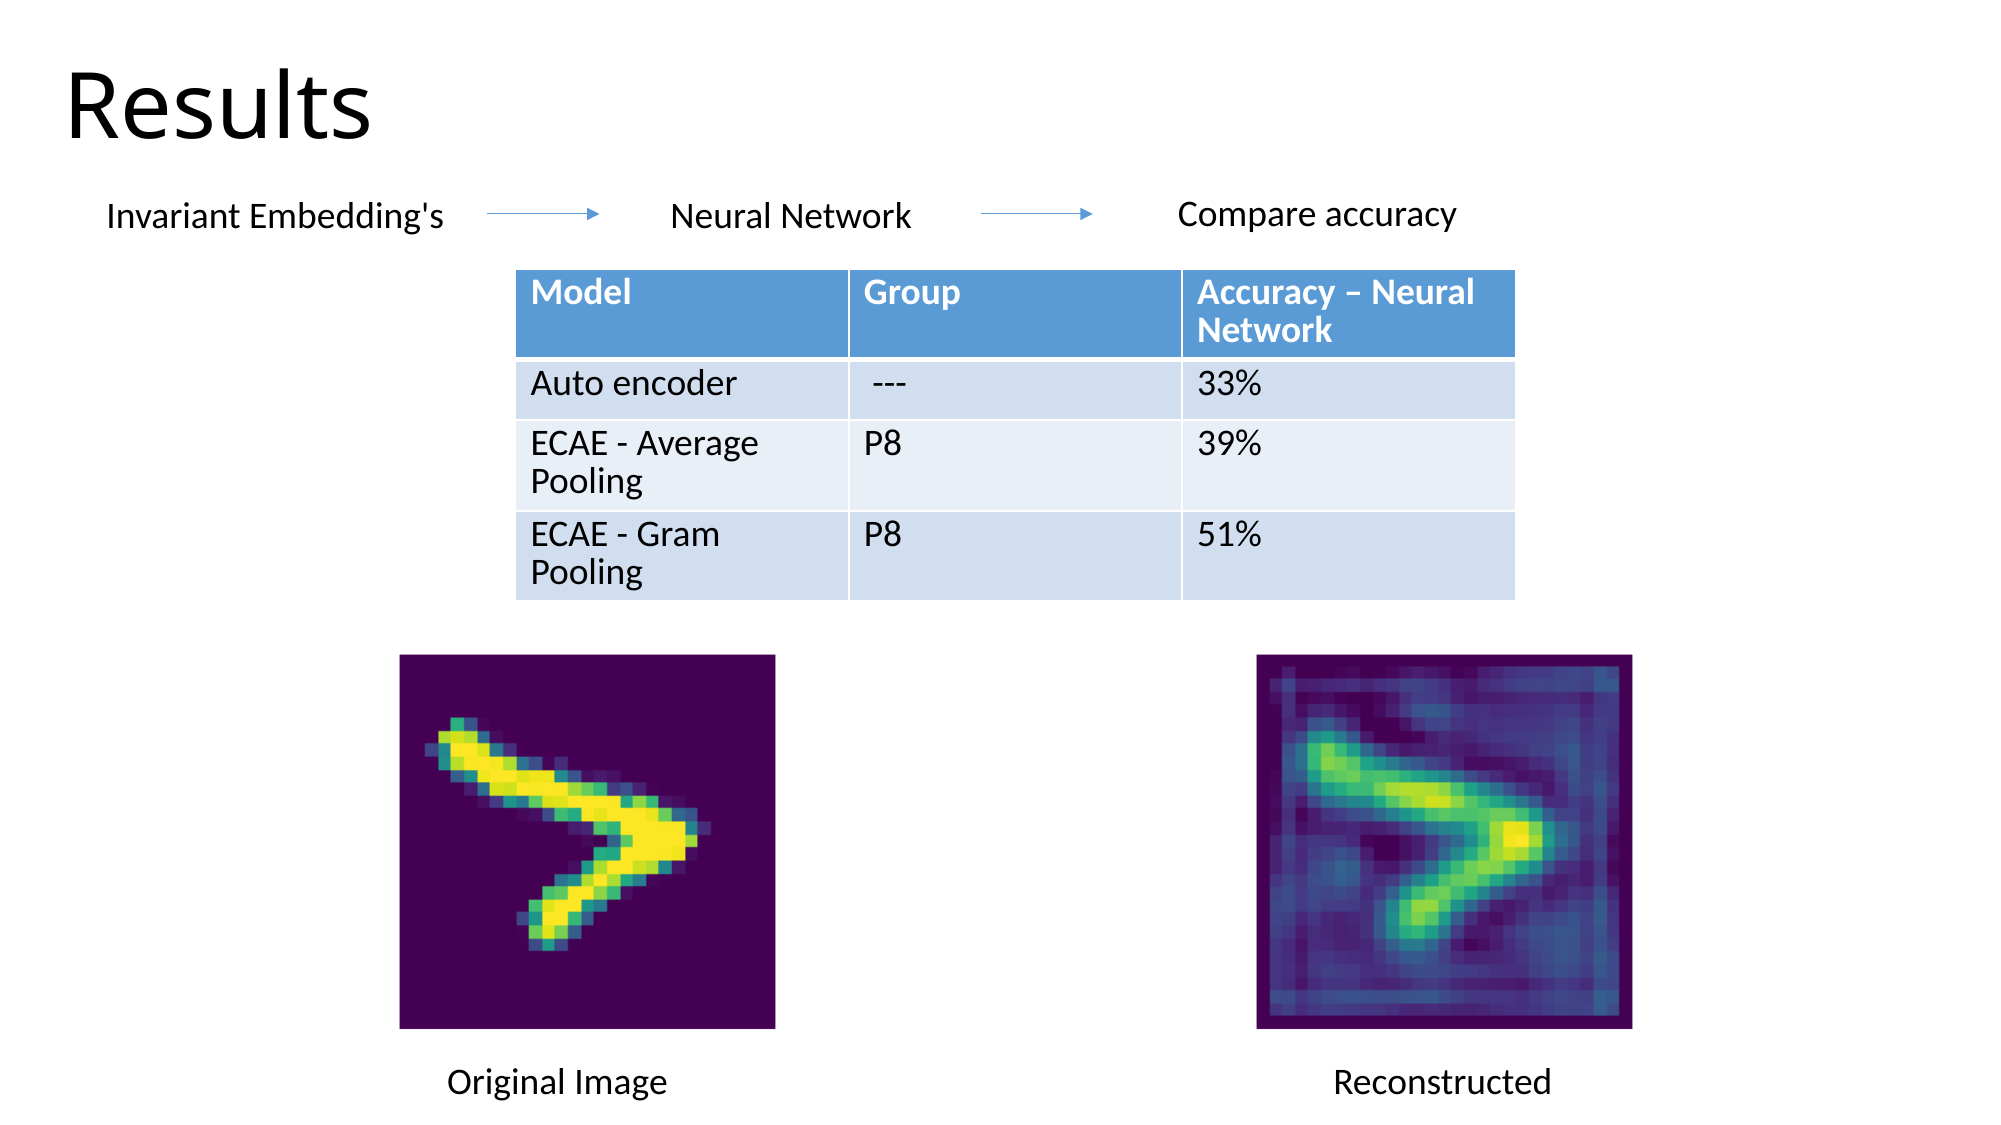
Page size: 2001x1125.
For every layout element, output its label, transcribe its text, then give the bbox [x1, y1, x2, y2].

text_box Invariant Embedding's [91, 183, 544, 244]
picture [1246, 644, 1642, 1040]
text_box Compare accuracy [1163, 181, 1615, 242]
table_cell P8 [850, 512, 1181, 600]
table_header Model [516, 270, 848, 357]
picture [389, 644, 785, 1040]
table_cell 33% [1183, 362, 1515, 419]
table_cell P8 [850, 421, 1181, 510]
table_cell 51% [1183, 512, 1515, 600]
text_box Reconstructed [1318, 1049, 1588, 1110]
table_cell ECAE - Average Pooling [516, 421, 848, 510]
table_cell ECAE - Gram Pooling [516, 512, 848, 600]
table_header Group [850, 270, 1181, 357]
table_cell Auto encoder [516, 362, 848, 419]
table_cell 39% [1183, 421, 1515, 510]
table_header Accuracy – Neural Network [1183, 270, 1515, 357]
text_box Original Image [432, 1049, 715, 1110]
text_box Neural Network [655, 183, 1108, 244]
table_cell --- [850, 362, 1181, 419]
title Results [48, 0, 1774, 218]
